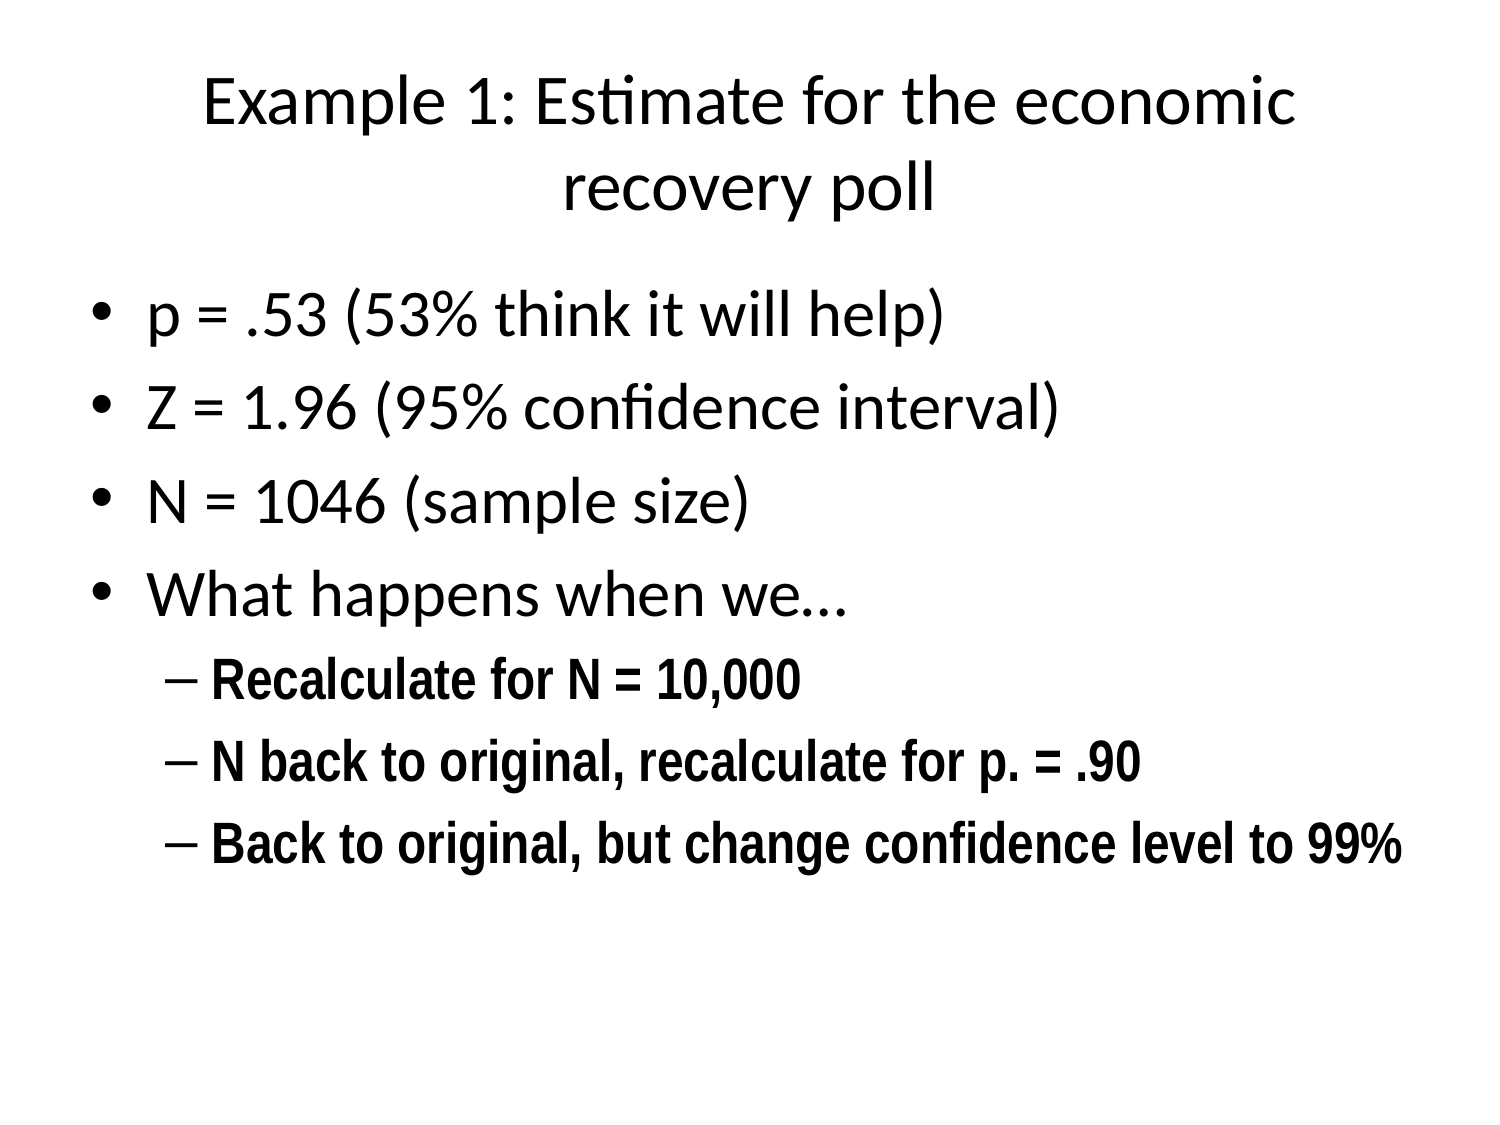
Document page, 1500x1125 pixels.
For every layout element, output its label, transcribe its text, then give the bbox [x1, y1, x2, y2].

title Example 1: Estimate for the economic recovery poll [75, 45, 1425, 233]
list p = .53 (53% think it will help) Z = 1.96 (95% confidence interval) N = 1046 (sample size) What happens when we… Recalculate for N = 10,000 N back to original, recalculate for p. = .90 Back to original, but change confidence level to 99% [75, 262, 1425, 1005]
